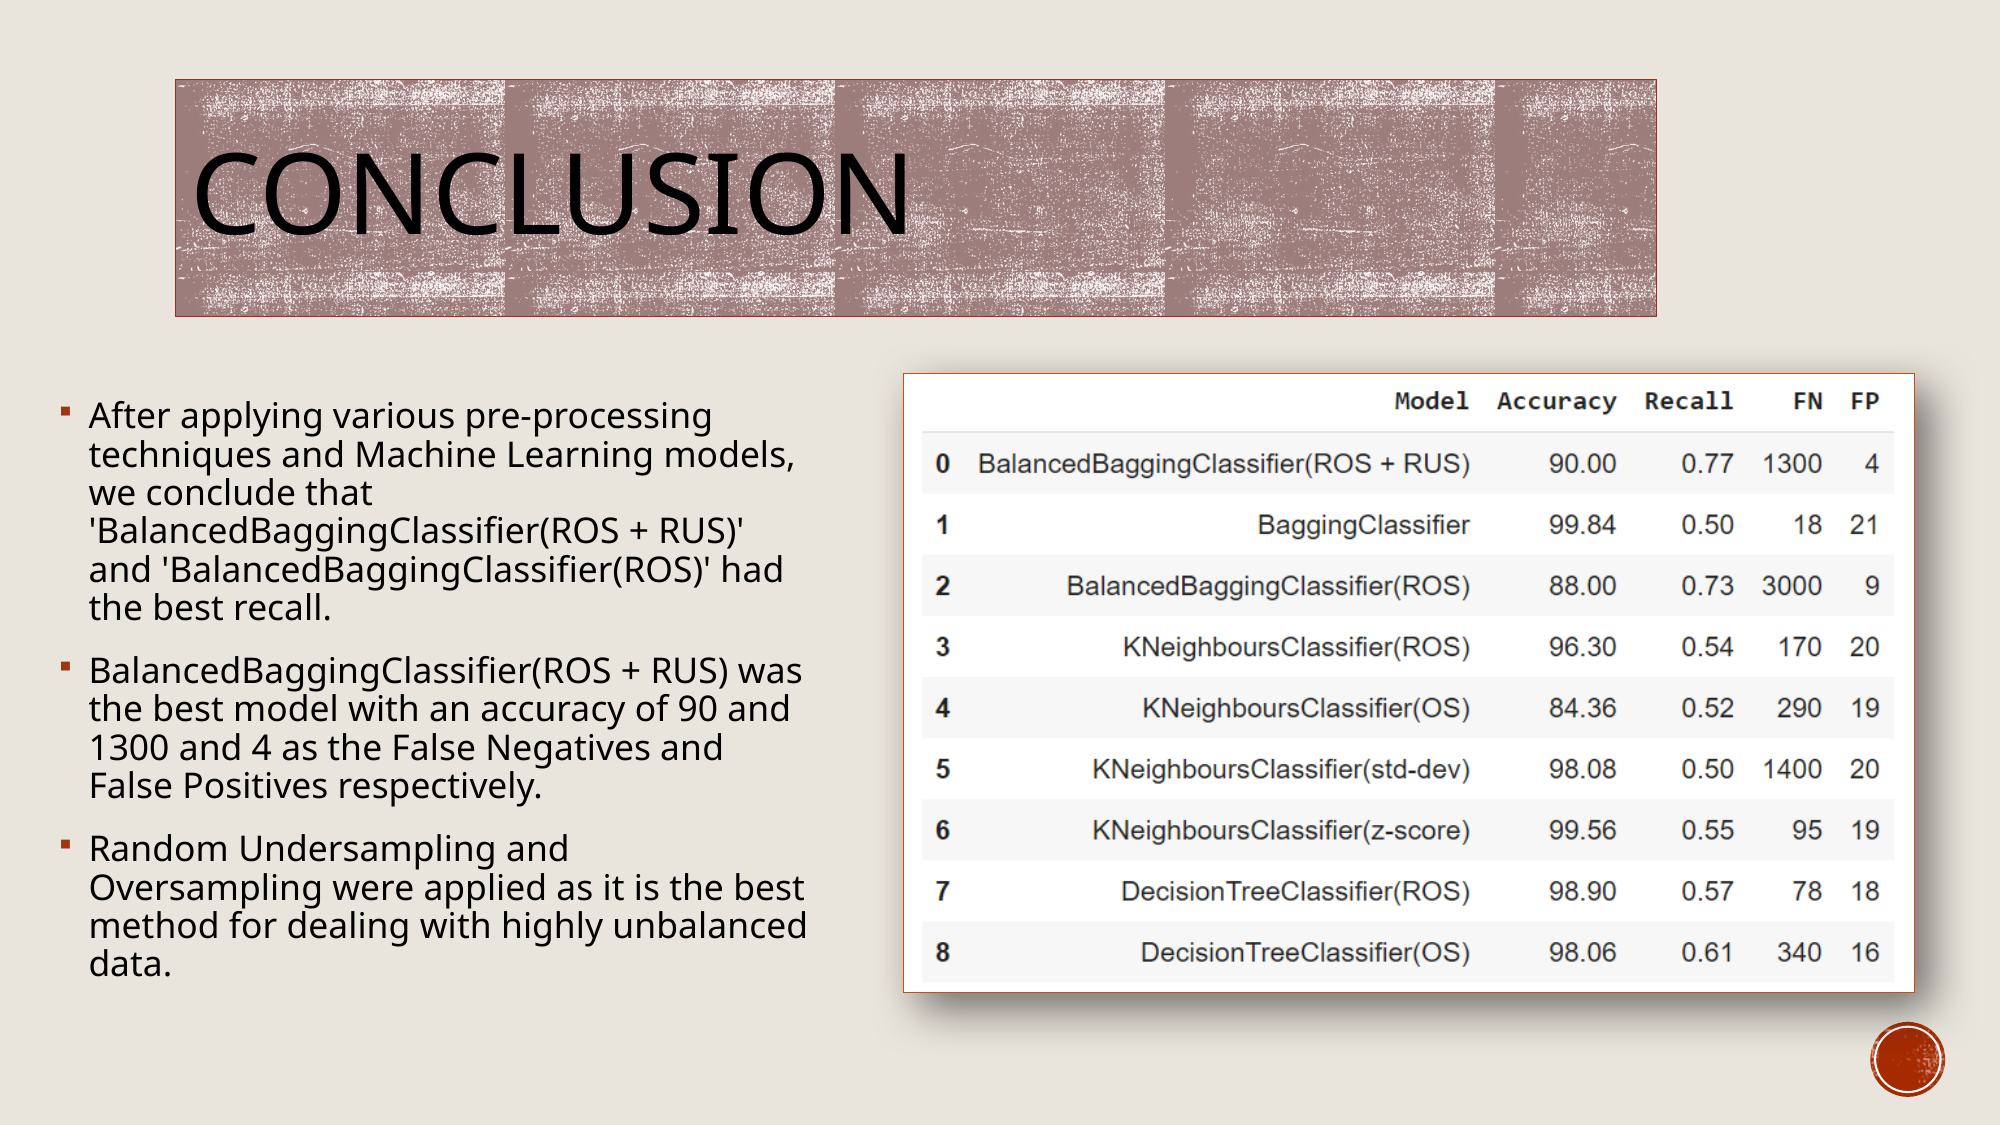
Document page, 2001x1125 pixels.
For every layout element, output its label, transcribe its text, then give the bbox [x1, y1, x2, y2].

picture [904, 374, 1914, 992]
title CONCLUSION [175, 79, 1657, 317]
list After applying various pre-processing techniques and Machine Learning models, we conclude that 'BalancedBaggingClassifier(ROS + RUS)' and 'BalancedBaggingClassifier(ROS)' had the best recall. BalancedBaggingClassifier(ROS + RUS) was the best model with an accuracy of 90 and 1300 and 4 as the False Negatives and False Positives respectively. Random Undersampling and Oversampling were applied as it is the best method for dealing with highly unbalanced data. [43, 388, 826, 995]
